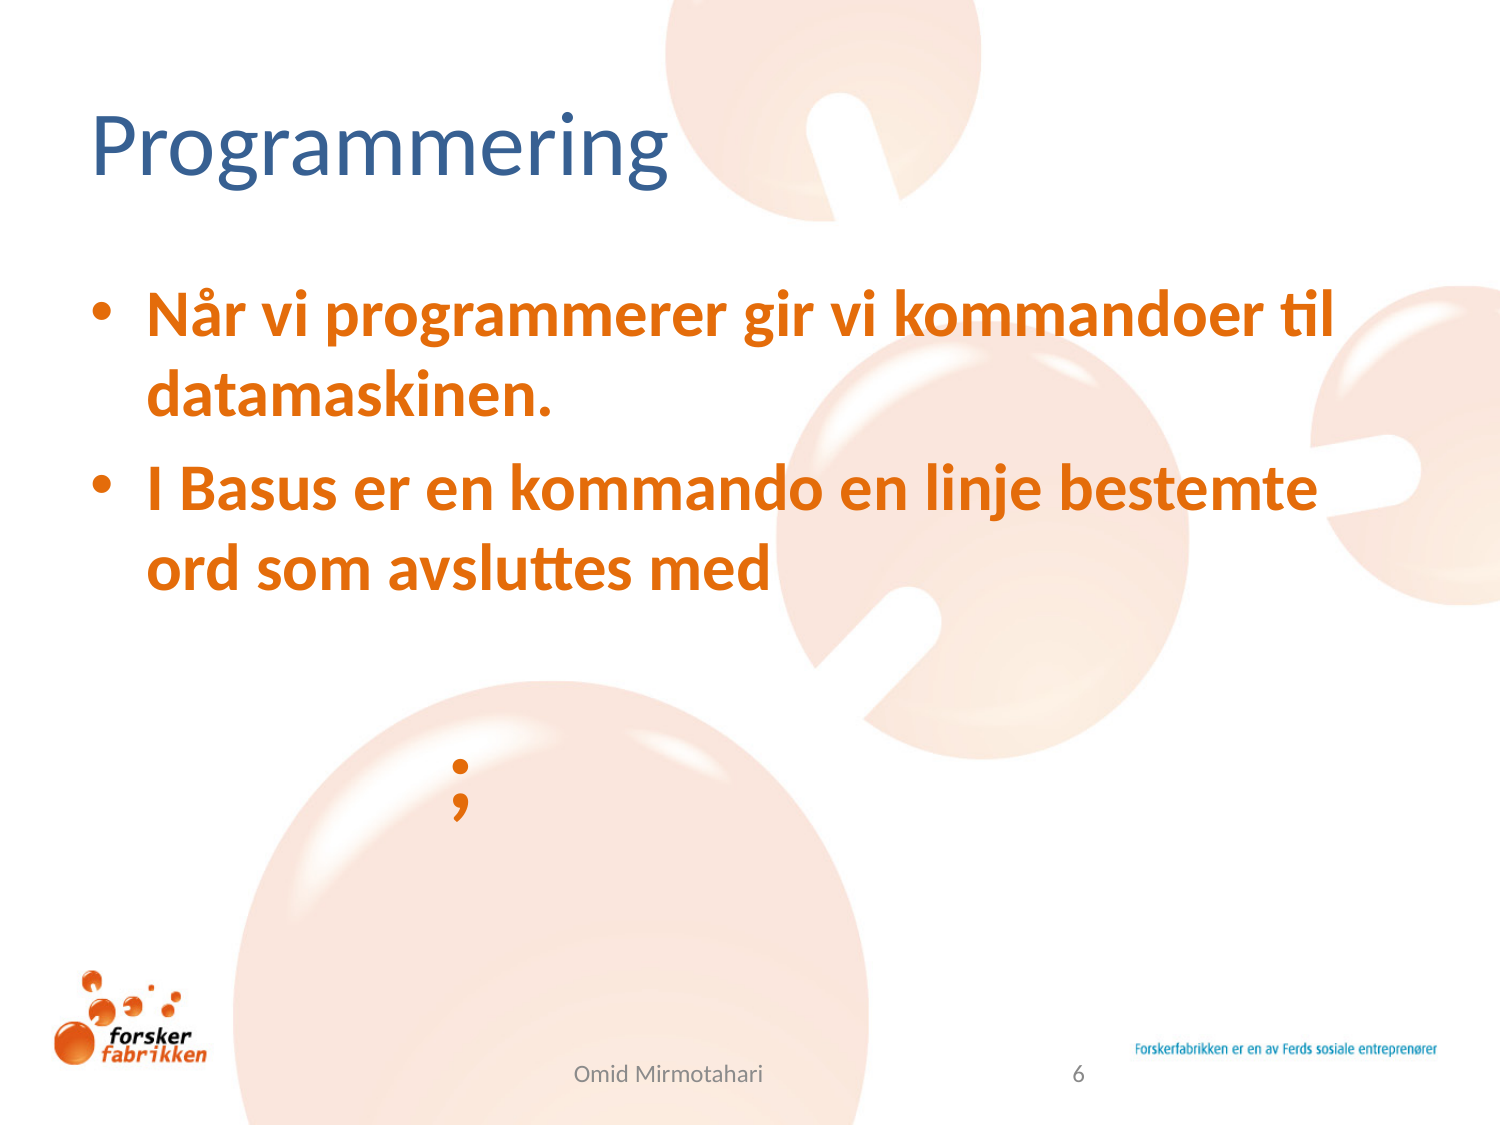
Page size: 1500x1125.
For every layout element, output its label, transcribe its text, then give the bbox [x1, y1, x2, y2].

list Når vi programmerer gir vi kommandoer til datamaskinen. I Basus er en kommando en linje bestemte ord som avsluttes med ; [74, 262, 1426, 1006]
slide_number 6 [924, 1042, 1100, 1103]
picture [0, 0, 1500, 1125]
footer Omid Mirmotahari [425, 1042, 913, 1103]
title Programmering [74, 44, 1426, 233]
